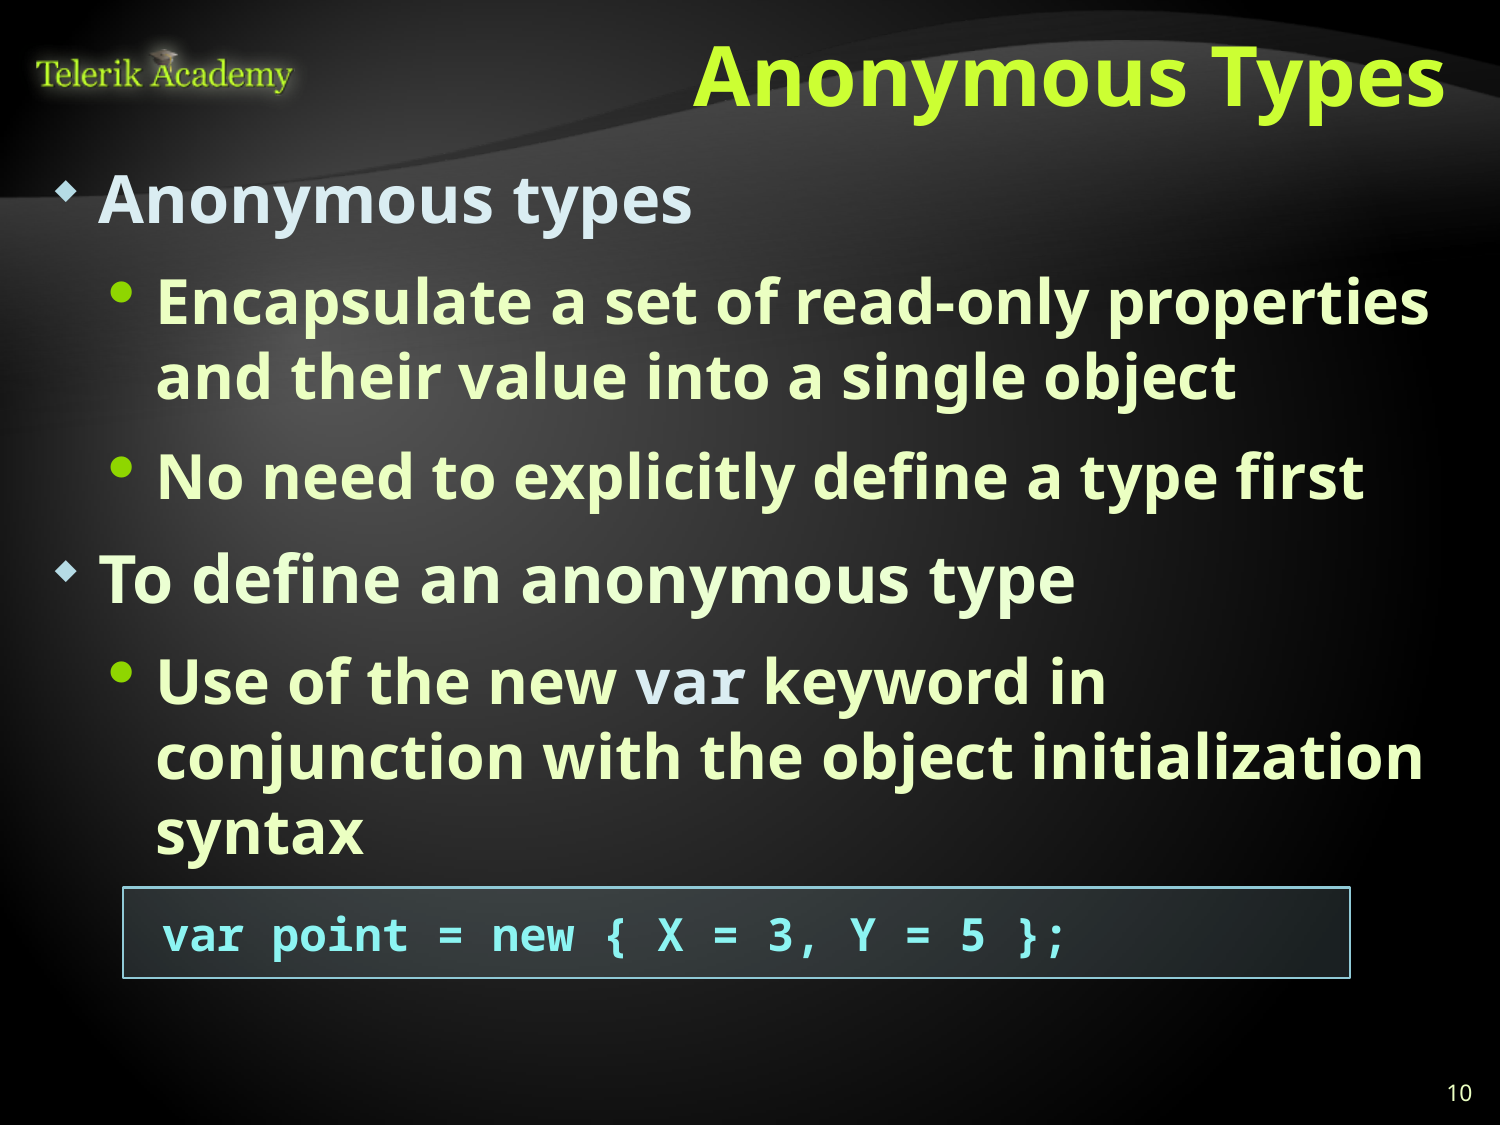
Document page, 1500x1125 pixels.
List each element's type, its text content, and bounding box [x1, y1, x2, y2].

slide_number 10 [1412, 1074, 1488, 1113]
picture [0, 0, 1500, 1125]
title Anonymous Types [300, 12, 1463, 149]
list Anonymous types Encapsulate a set of read-only properties and their value into a single object No need to explicitly define a type first To define an anonymous type Use of the new var keyword in conjunction with the object initialization syntax [37, 149, 1463, 1100]
text_box var point = new { X = 3, Y = 5 }; [122, 887, 1350, 978]
